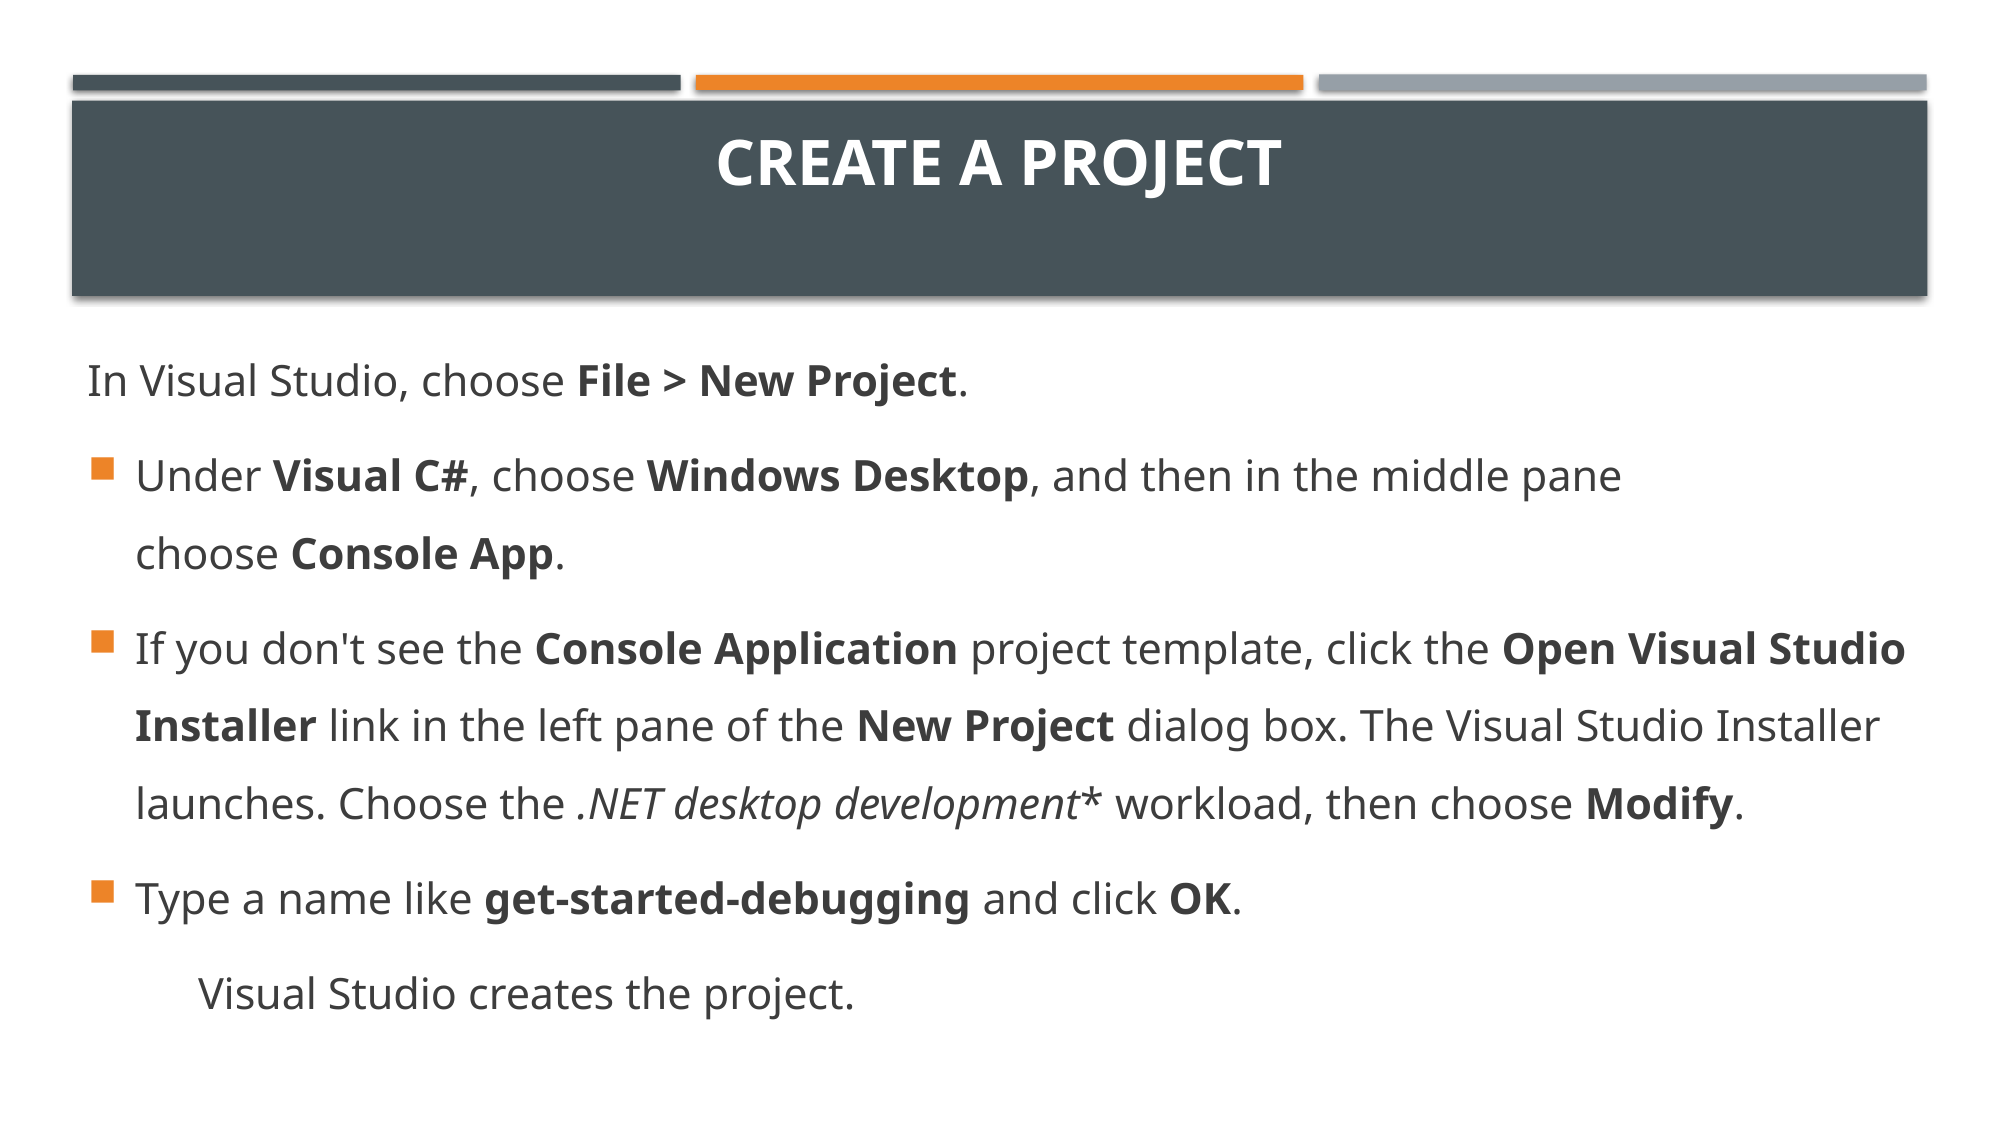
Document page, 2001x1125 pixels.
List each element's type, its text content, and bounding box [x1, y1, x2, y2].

list In Visual Studio, choose File > New Project. Under Visual C#, choose Windows Desktop, and then in the middle pane choose Console App. If you don't see the Console Application project template, click the Open Visual Studio Installer link in the left pane of the New Project dialog box. The Visual Studio Installer launches. Choose the .NET desktop development* workload, then choose Modify. Type a name like get-started-debugging and click OK. Visual Studio creates the project. [72, 320, 1928, 1088]
title Create a project [95, 115, 1905, 282]
